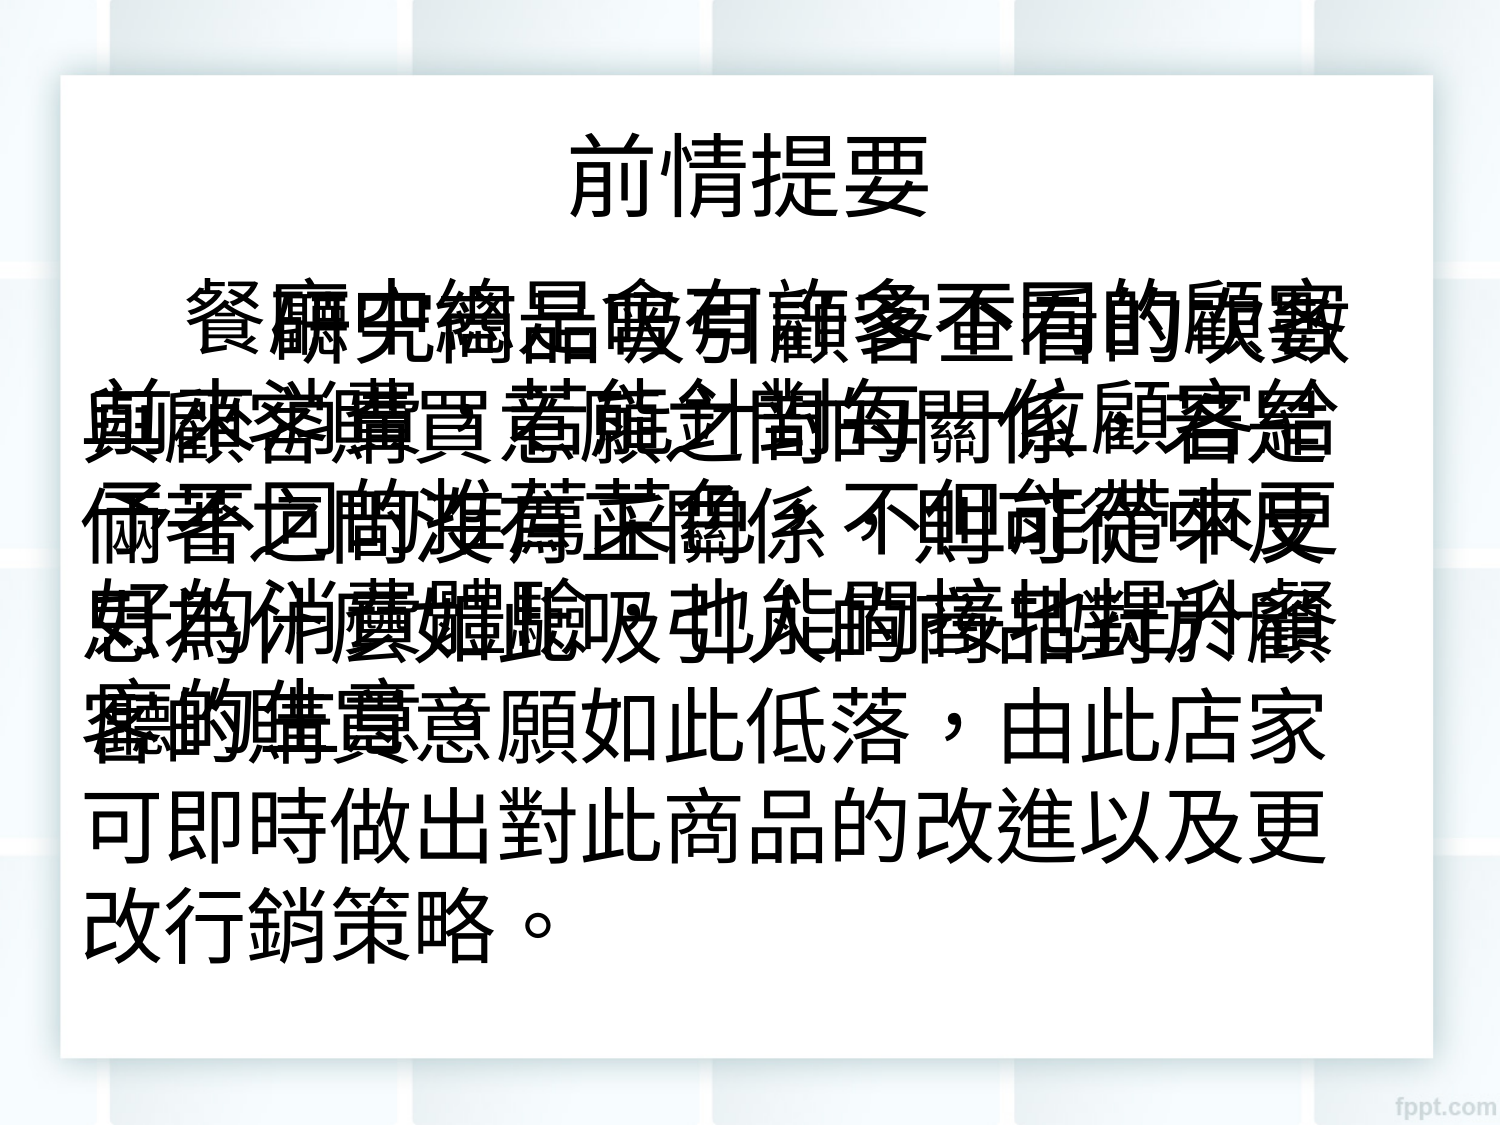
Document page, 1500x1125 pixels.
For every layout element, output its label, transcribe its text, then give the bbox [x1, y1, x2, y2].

picture [0, 0, 1500, 1125]
text_box 研究商品吸引顧客查看的次數與顧客購買意願之間的關係，若是倆著之間沒有正關係，則可從中反思為什麼如此吸引人的商品對於顧客的購買意願如此低落，由此店家可即時做出對此商品的改進以及更改行銷策略。 [64, 267, 1412, 1010]
title 前情提要 [75, 79, 1425, 267]
list 餐廳中總是會有許多不同的顧客前來消費，若能針對每一位顧客給予不同的推薦菜色，不但能帶來更好的消費體驗，也能間接地提升餐廳的生意。 [76, 257, 1427, 1001]
